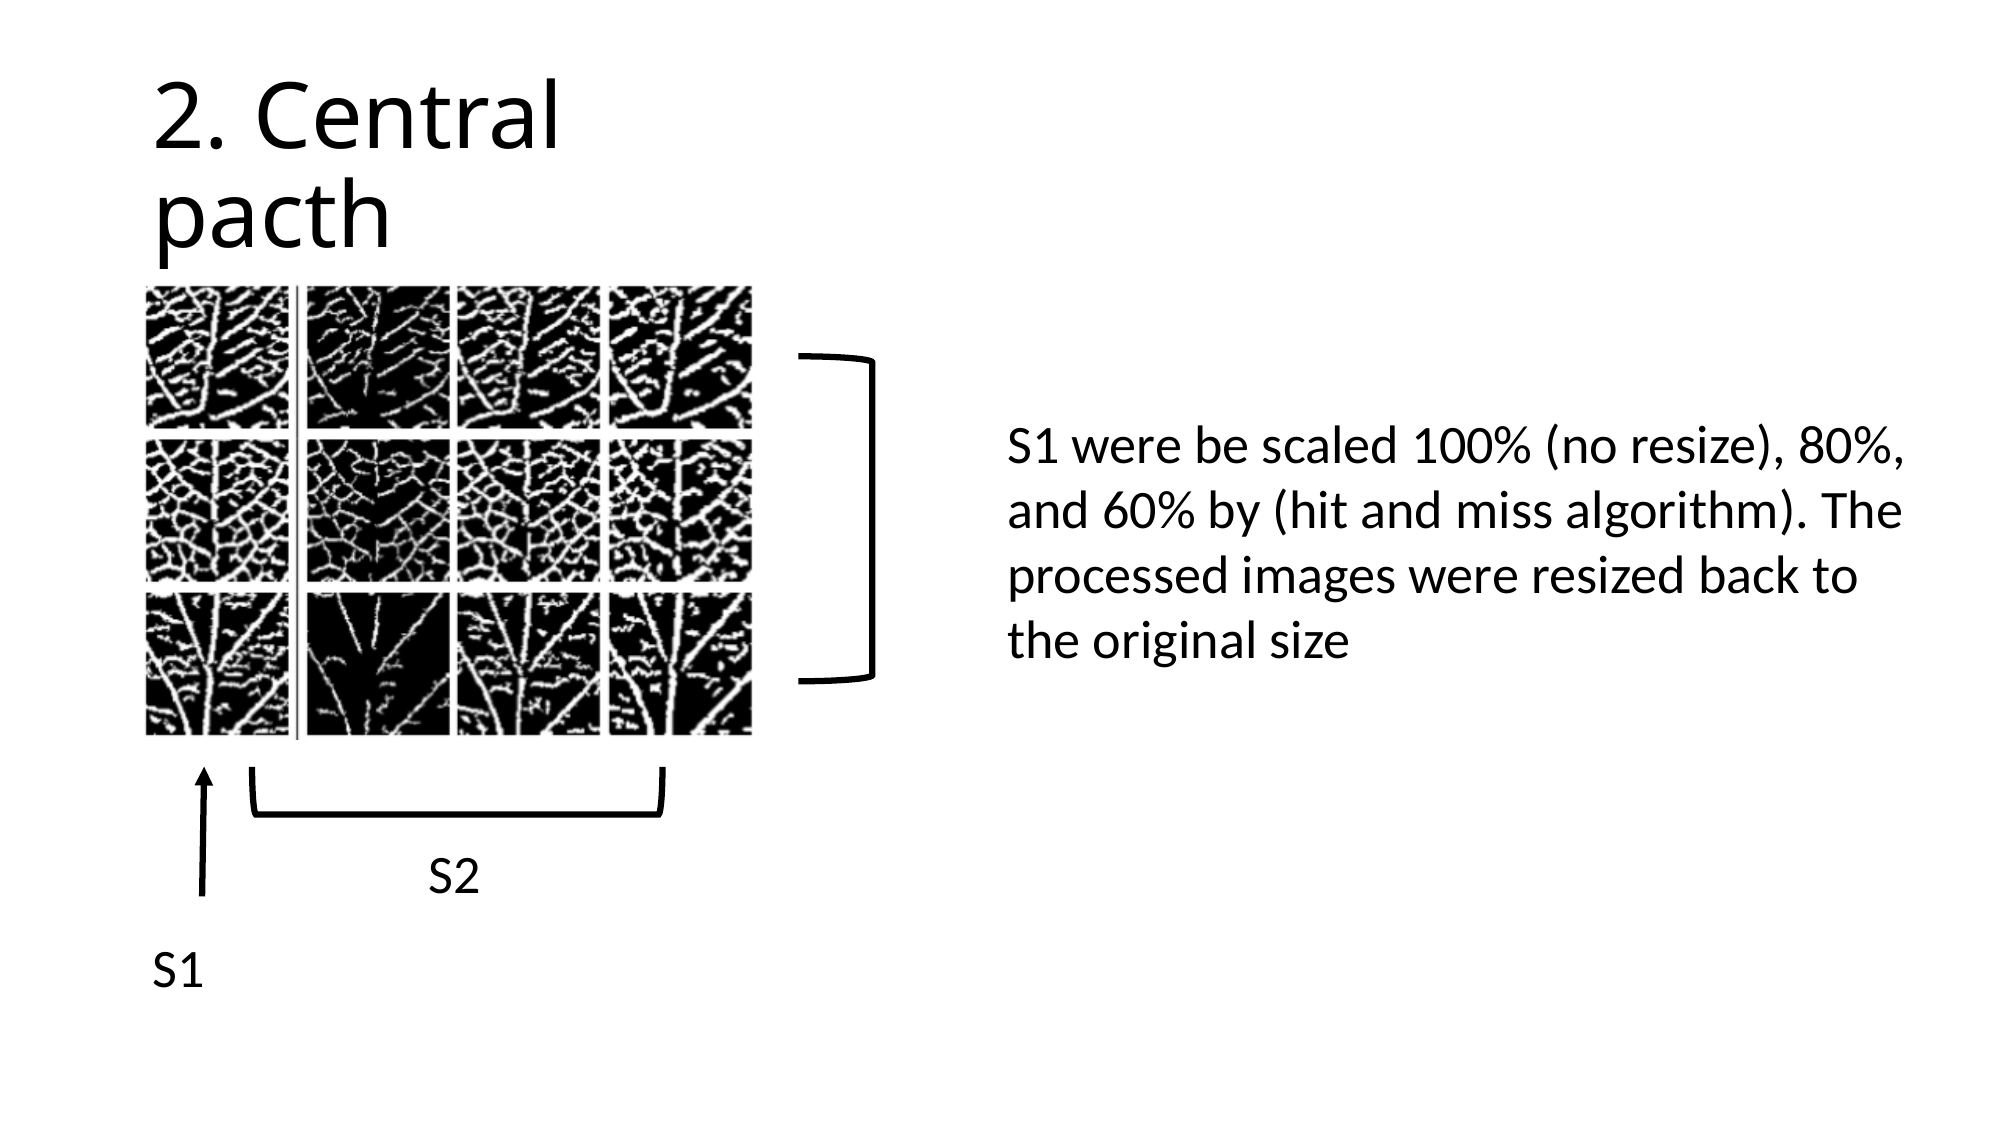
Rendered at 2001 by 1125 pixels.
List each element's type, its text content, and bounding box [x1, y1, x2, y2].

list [137, 277, 760, 740]
title 2. Central pacth [137, 59, 836, 278]
text_box [798, 355, 873, 682]
text_box S1 [137, 925, 284, 1006]
text_box [251, 766, 664, 816]
text_box S2 [413, 831, 560, 912]
text_box S1 were be scaled 100% (no resize), 80%, and 60% by (hit and miss algorithm). The processed images were resized back to the original size [992, 402, 1936, 678]
